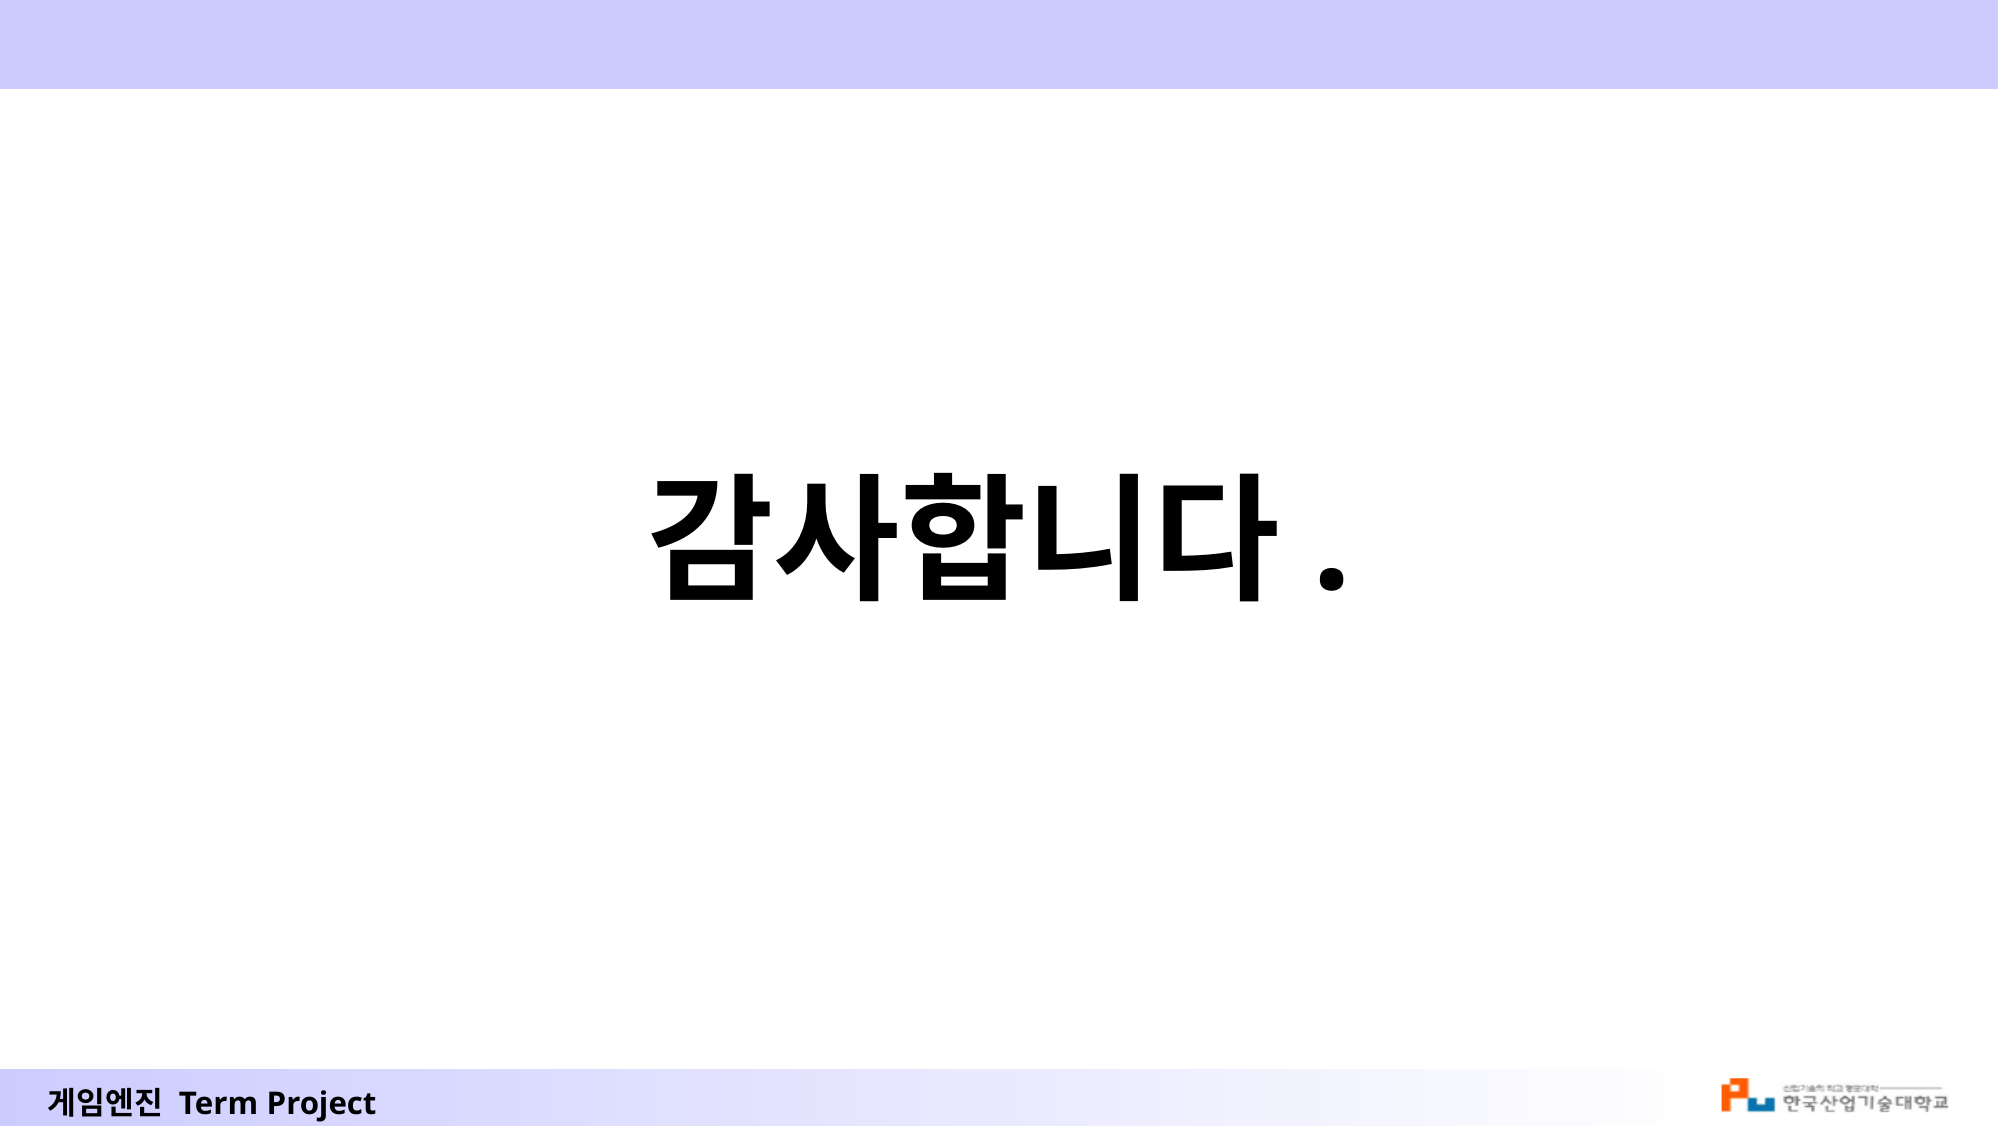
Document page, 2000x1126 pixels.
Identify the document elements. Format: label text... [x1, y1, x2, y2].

picture [1692, 1062, 2000, 1126]
text_box 감사합니다. [137, 444, 1863, 652]
